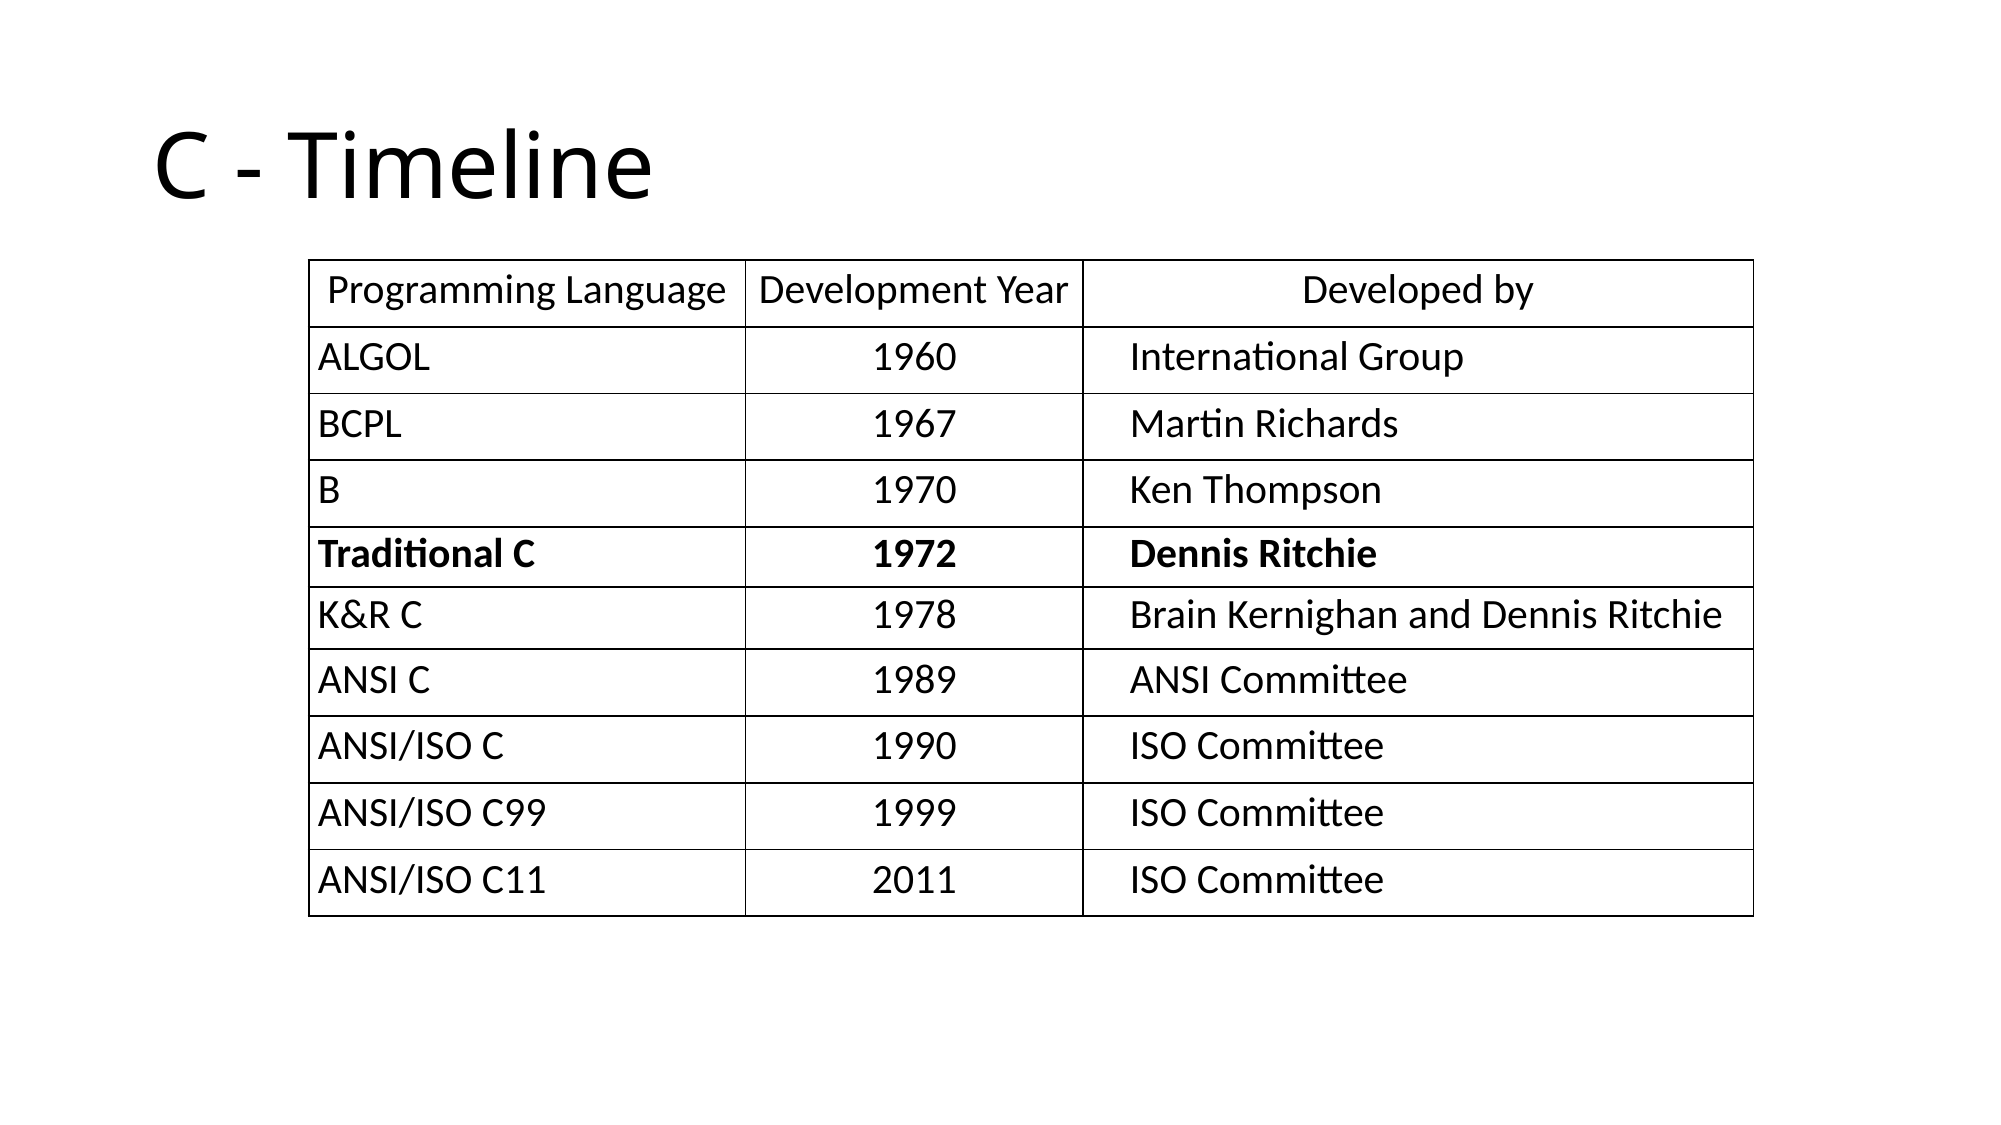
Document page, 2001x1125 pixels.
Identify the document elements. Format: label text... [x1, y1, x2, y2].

table_cell Brain Kernighan and Dennis Ritchie [1084, 588, 1753, 648]
table_cell ALGOL [310, 328, 745, 393]
table_cell ANSI/ISO C11 [310, 850, 745, 915]
table_cell 1999 [746, 784, 1082, 849]
table_header Developed by [1084, 261, 1753, 326]
table_cell 1989 [746, 650, 1082, 715]
table_cell International Group [1084, 328, 1753, 393]
table_cell Martin Richards [1084, 394, 1753, 459]
table_cell ANSI Committee [1084, 650, 1753, 715]
table_cell 1960 [746, 328, 1082, 393]
table_cell Ken Thompson [1084, 461, 1753, 526]
table_header Programming Language [310, 261, 745, 326]
table_cell 1972 [746, 528, 1082, 586]
table_cell K&R C [310, 588, 745, 648]
table_cell ISO Committee [1084, 717, 1753, 782]
table_cell ANSI/ISO C [310, 717, 745, 782]
table_cell ANSI/ISO C99 [310, 784, 745, 849]
table_cell B [310, 461, 745, 526]
table_cell ISO Committee [1084, 850, 1753, 915]
table_cell ANSI C [310, 650, 745, 715]
table_cell ISO Committee [1084, 784, 1753, 849]
table_cell 1970 [746, 461, 1082, 526]
table_cell Dennis Ritchie [1084, 528, 1753, 586]
table_cell 1967 [746, 394, 1082, 459]
table_cell BCPL [310, 394, 745, 459]
table_cell 2011 [746, 850, 1082, 915]
table_cell 1978 [746, 588, 1082, 648]
table_header Development Year [746, 261, 1082, 326]
table_cell 1990 [746, 717, 1082, 782]
table_cell Traditional C [310, 528, 745, 586]
title C - Timeline [137, 59, 1863, 278]
